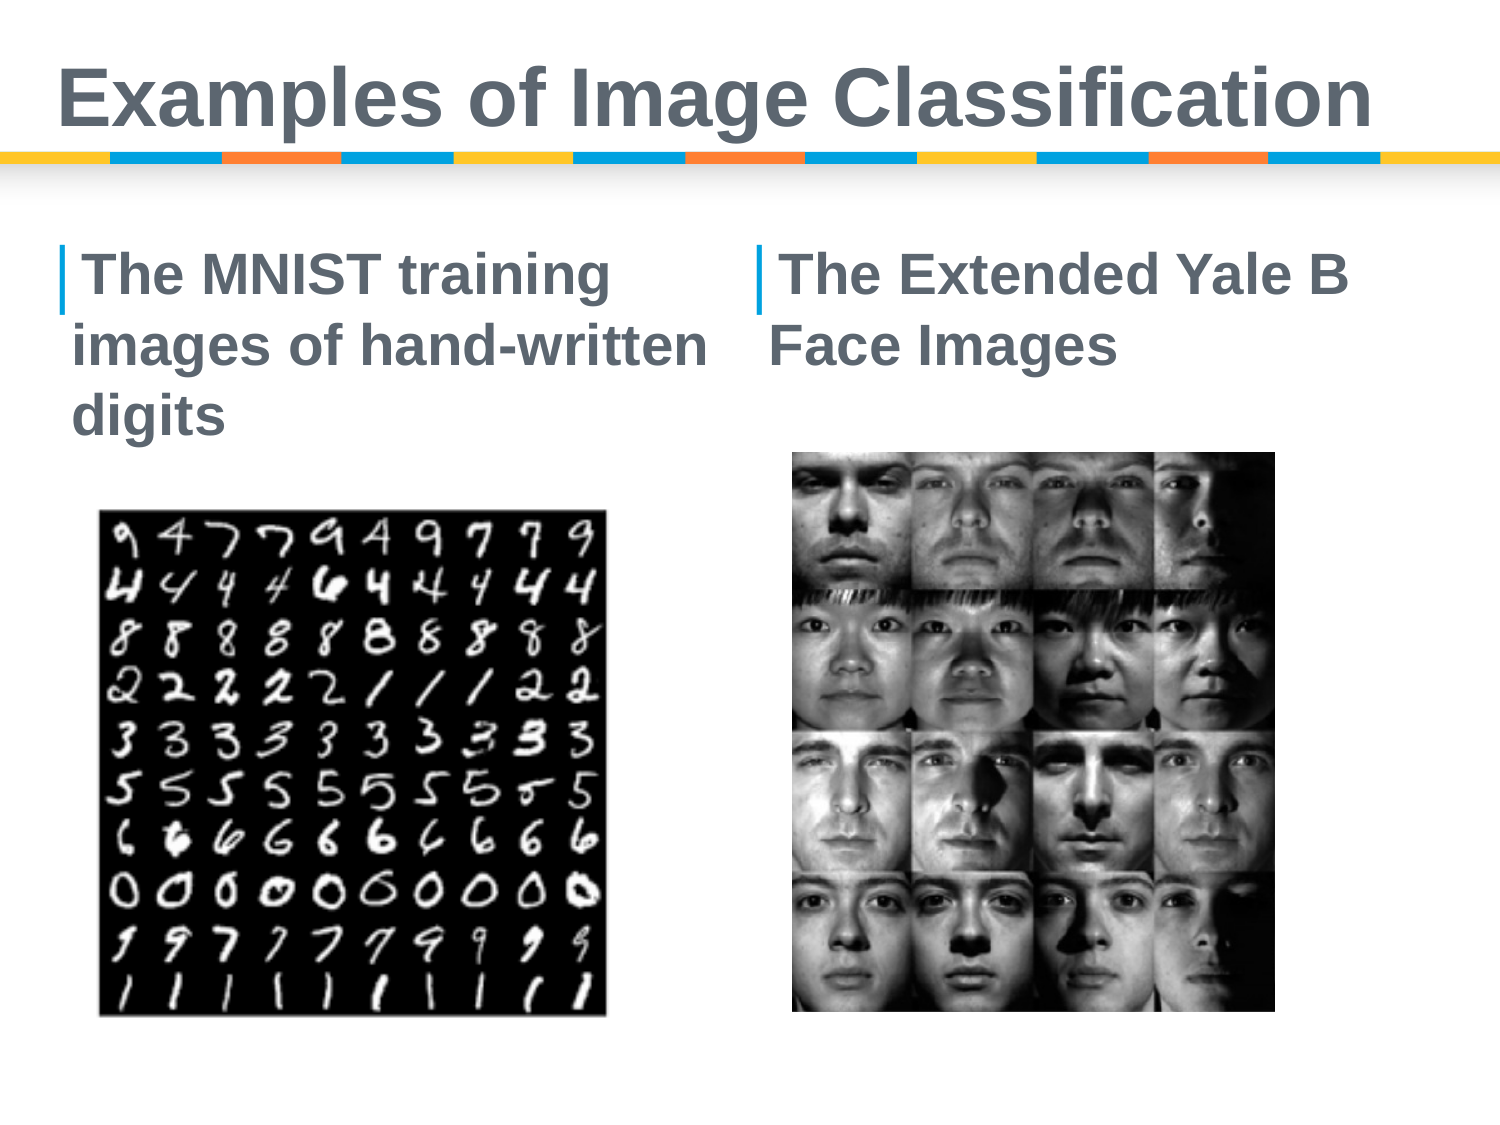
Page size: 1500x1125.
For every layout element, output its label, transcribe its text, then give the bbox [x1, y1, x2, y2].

title Examples of Image Classification [41, 30, 1500, 169]
picture [792, 452, 1275, 1012]
picture [50, 493, 617, 1053]
list The MNIST training images of hand-written digits The Extended Yale B Face Images [31, 231, 1450, 675]
